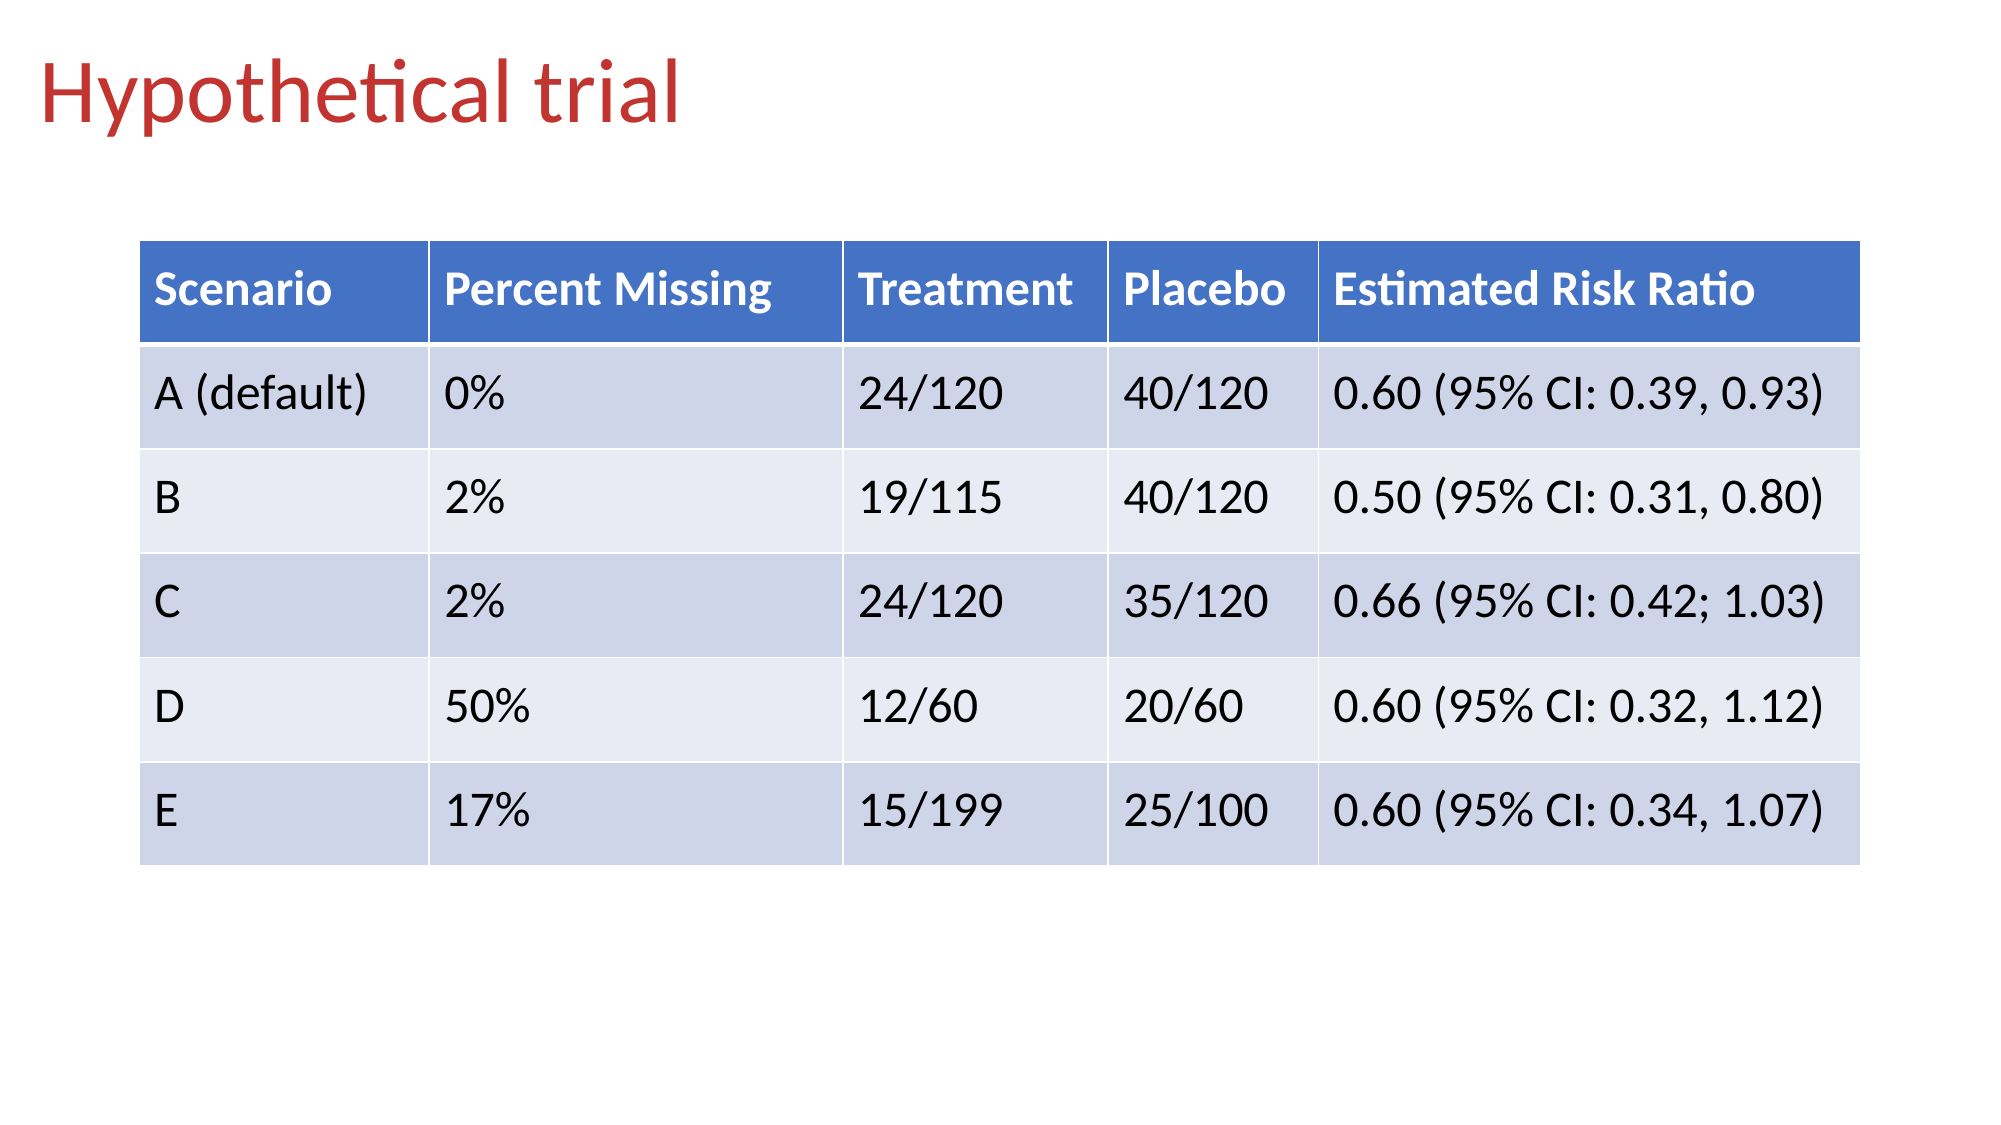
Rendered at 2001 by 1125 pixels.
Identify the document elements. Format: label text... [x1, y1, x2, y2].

table_header Placebo [1109, 241, 1318, 342]
table_header Estimated Risk Ratio [1319, 241, 1860, 342]
table_cell 35/120 [1109, 554, 1318, 657]
table_cell 40/120 [1109, 450, 1318, 552]
table_cell 0.66 (95% CI: 0.42; 1.03) [1319, 554, 1860, 657]
table_cell C [140, 554, 428, 657]
table_cell B [140, 450, 428, 552]
table_header Scenario [140, 241, 428, 342]
table_cell 12/60 [844, 658, 1107, 761]
table_cell 40/120 [1109, 347, 1318, 448]
table_cell 24/120 [844, 554, 1107, 657]
title Hypothetical trial [24, 24, 1975, 163]
table_cell 20/60 [1109, 658, 1318, 761]
table_cell 0.60 (95% CI: 0.32, 1.12) [1319, 658, 1860, 761]
table_cell E [140, 763, 428, 865]
table_cell 25/100 [1109, 763, 1318, 865]
table_cell 50% [430, 658, 842, 761]
table_cell 0.60 (95% CI: 0.34, 1.07) [1319, 763, 1860, 865]
table_cell 2% [430, 450, 842, 552]
table_cell 0% [430, 347, 842, 448]
table_header Treatment [844, 241, 1107, 342]
table_cell 19/115 [844, 450, 1107, 552]
table_cell 15/199 [844, 763, 1107, 865]
table_cell A (default) [140, 347, 428, 448]
table_cell 2% [430, 554, 842, 657]
table_cell 0.60 (95% CI: 0.39, 0.93) [1319, 347, 1860, 448]
table_cell 24/120 [844, 347, 1107, 448]
table_cell D [140, 658, 428, 761]
table_header Percent Missing [430, 241, 842, 342]
table_cell 0.50 (95% CI: 0.31, 0.80) [1319, 450, 1860, 552]
table_cell 17% [430, 763, 842, 865]
